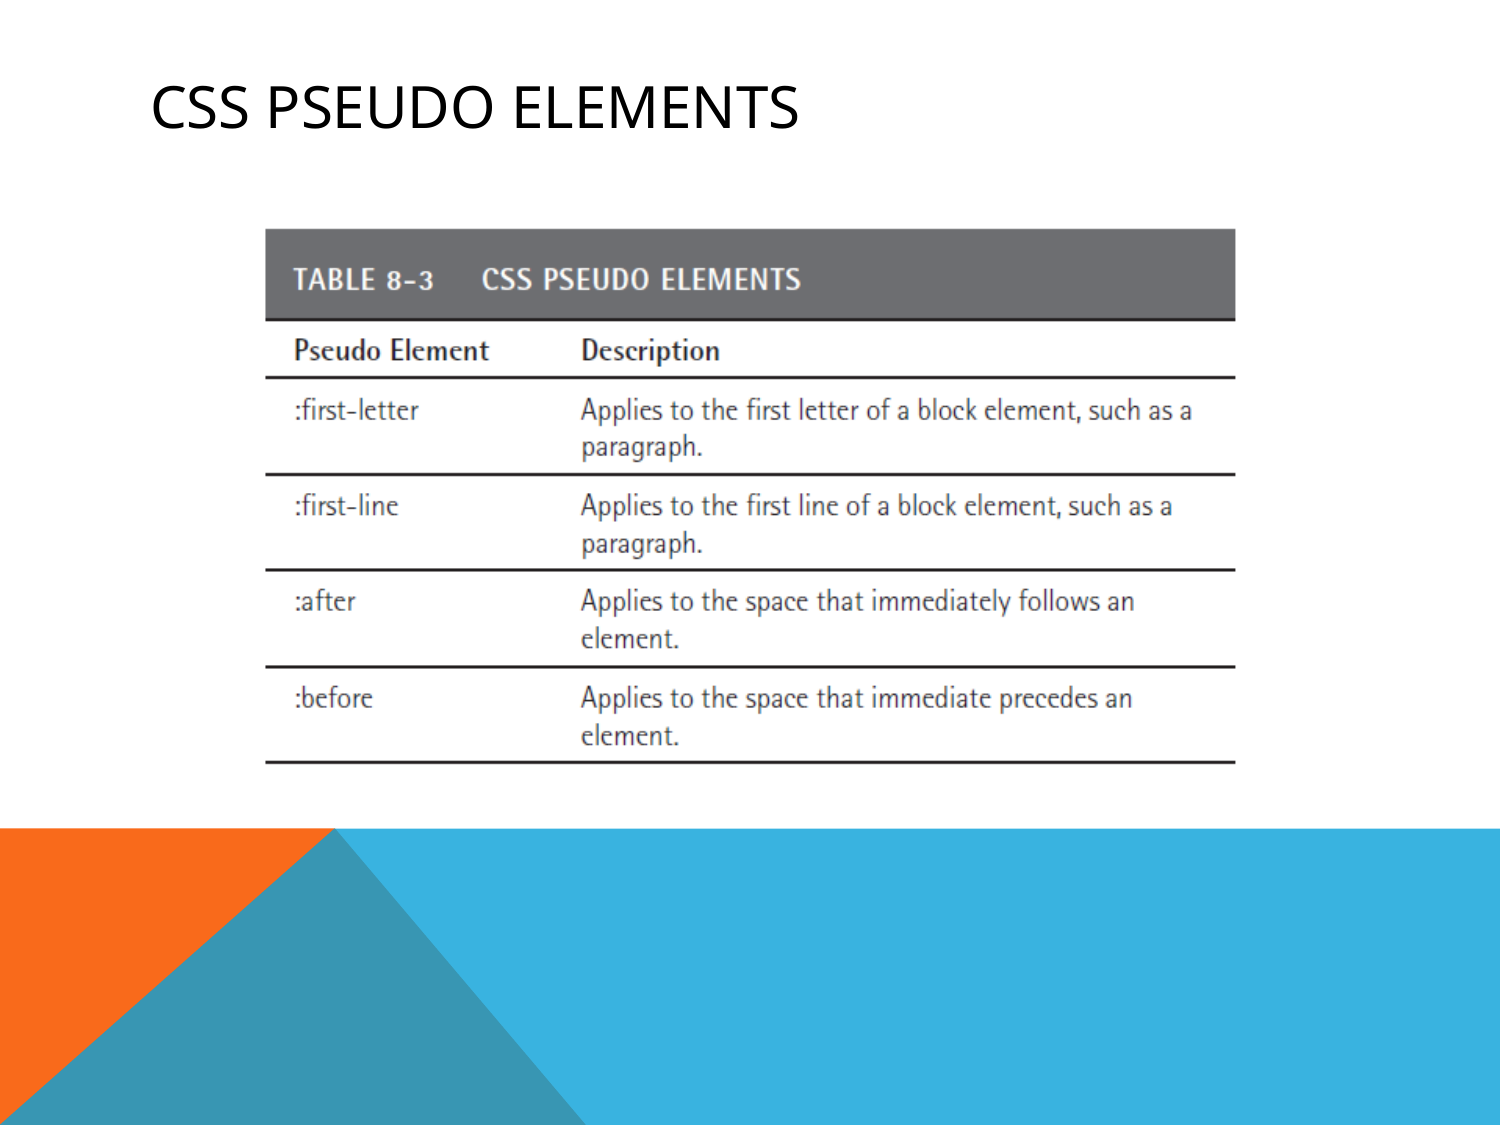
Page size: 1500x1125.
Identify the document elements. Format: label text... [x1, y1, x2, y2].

picture [236, 212, 1256, 783]
title Css pseudo elements [135, 60, 1369, 150]
